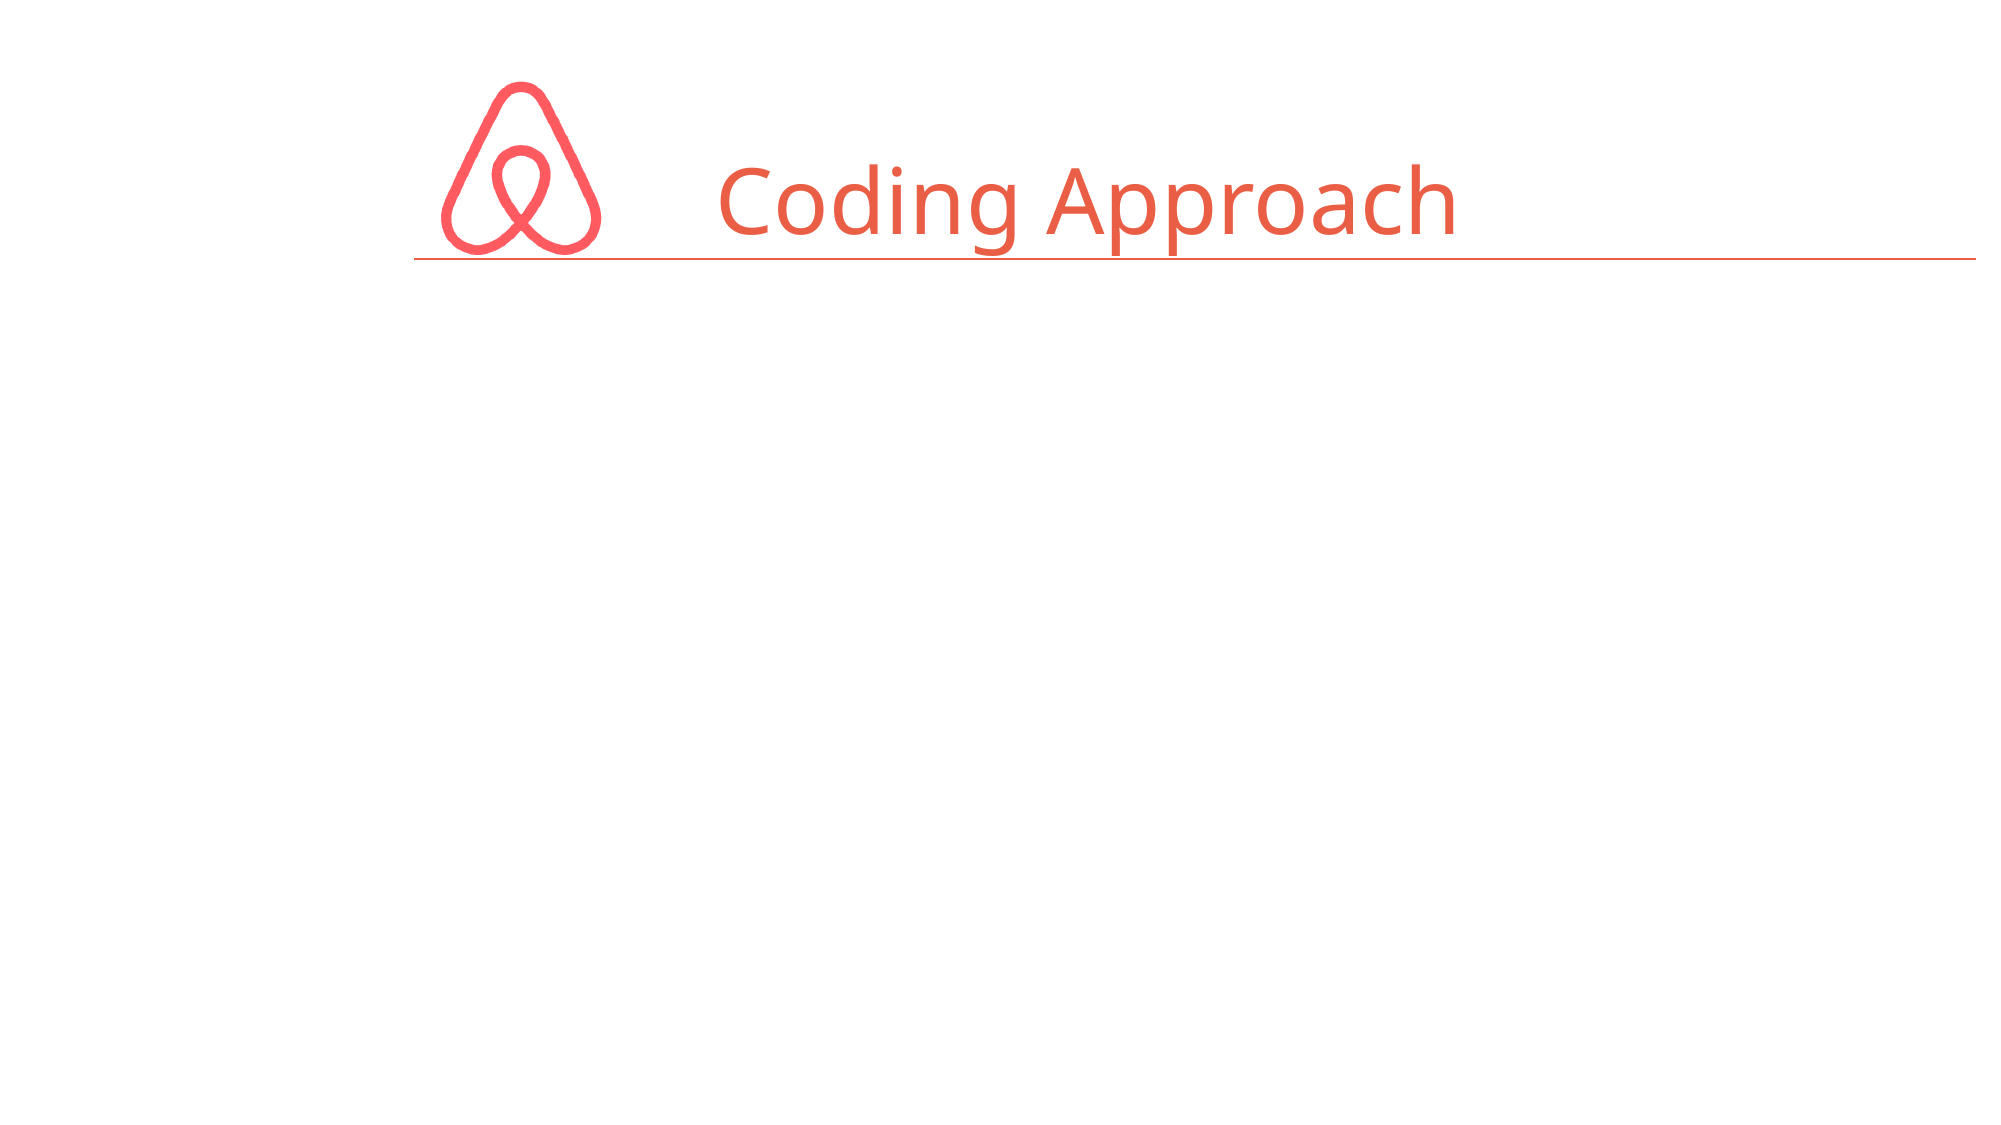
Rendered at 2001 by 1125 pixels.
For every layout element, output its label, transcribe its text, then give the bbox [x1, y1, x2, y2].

picture [341, 0, 701, 332]
title Coding Approach [701, 96, 2000, 314]
